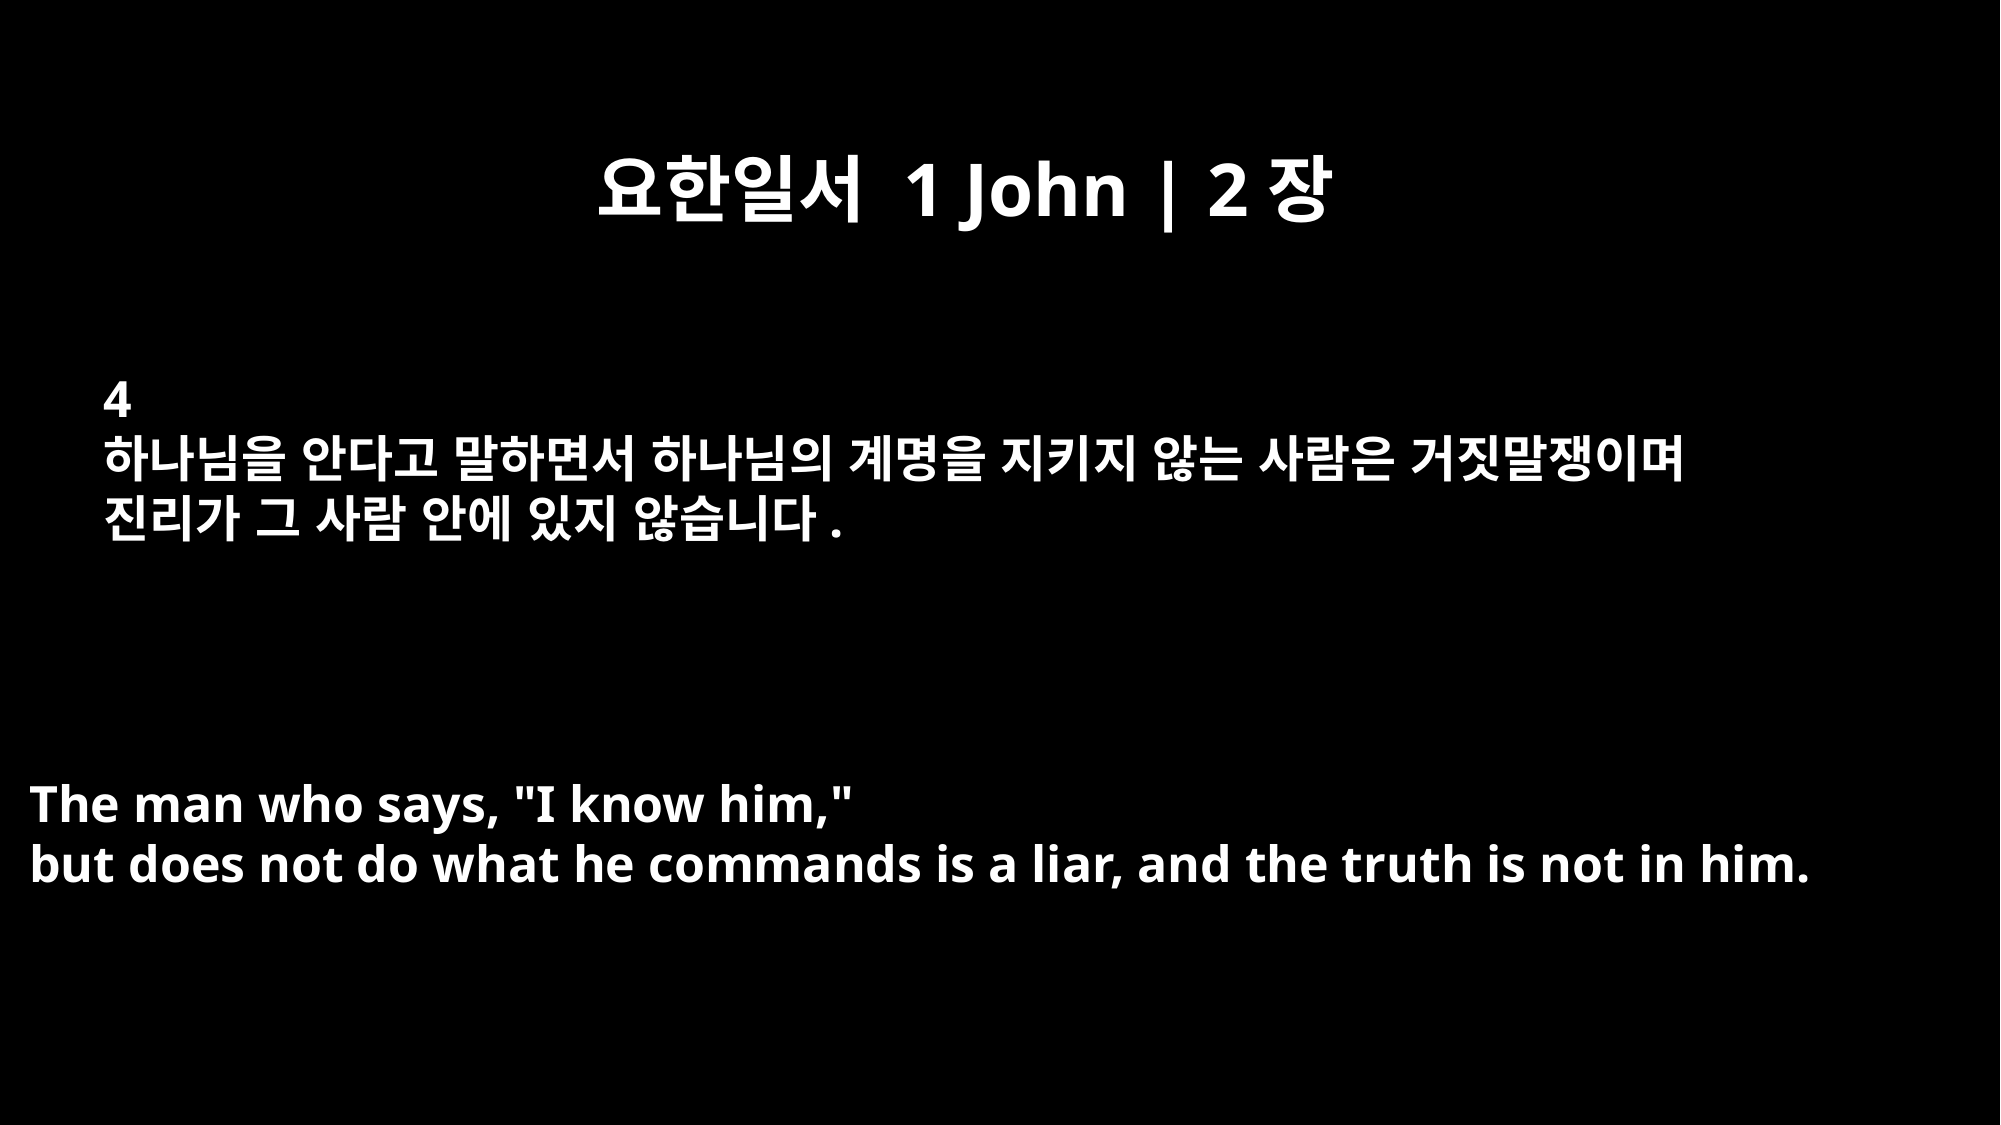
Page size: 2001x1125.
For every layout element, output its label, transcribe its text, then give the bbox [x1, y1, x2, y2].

text_box 요한일서 1 John | 2장 [582, 136, 1350, 239]
text_box The man who says, "I know him," but does not do what he commands is a liar, and the truth is not in him. [14, 764, 1826, 900]
text_box 4 하나님을 안다고 말하면서 하나님의 계명을 지키지 않는 사람은 거짓말쟁이며 진리가 그 사람 안에 있지 않습니다. [88, 359, 1717, 555]
